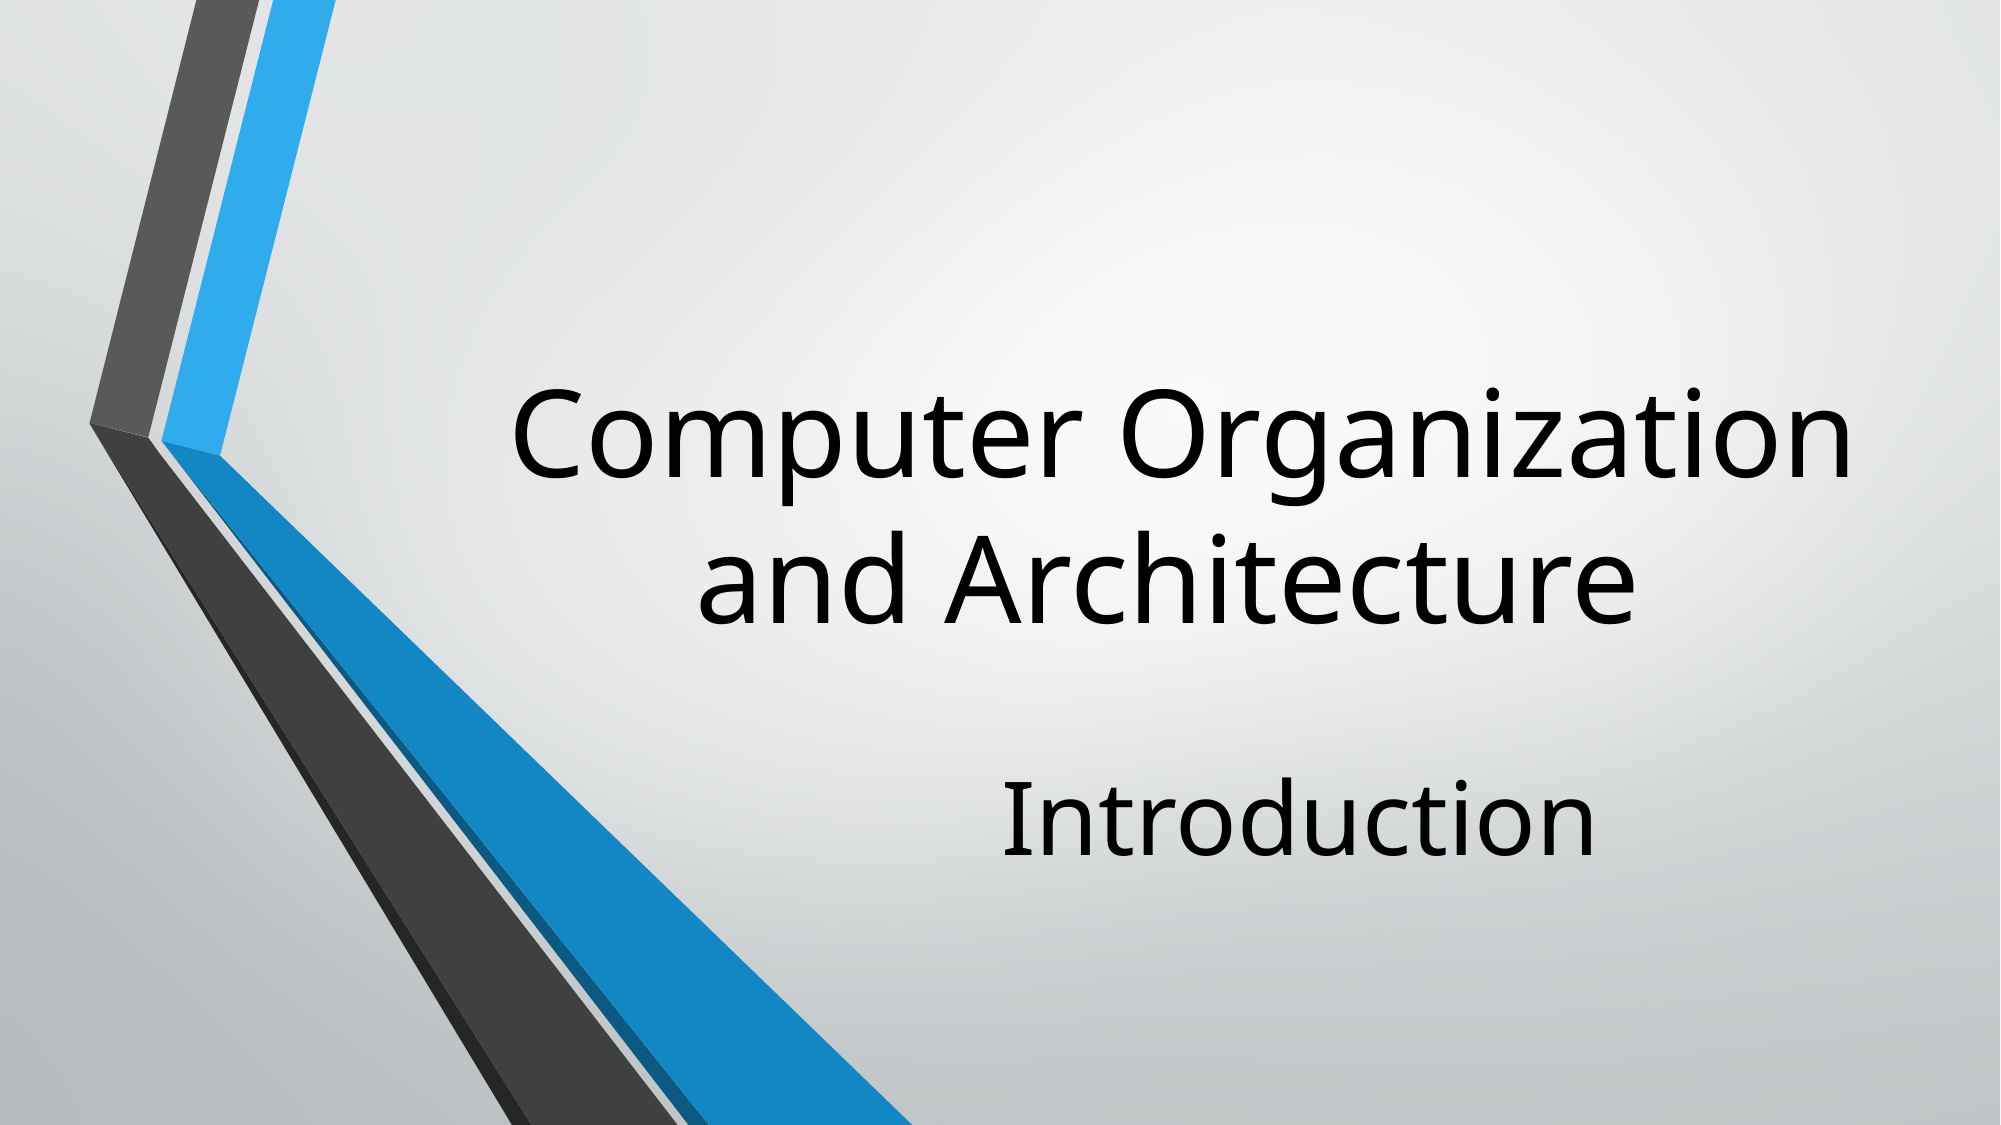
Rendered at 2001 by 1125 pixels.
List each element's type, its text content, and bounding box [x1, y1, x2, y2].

subtitle Introduction [740, 655, 1887, 884]
title Computer Organization and Architecture [480, 226, 1887, 656]
